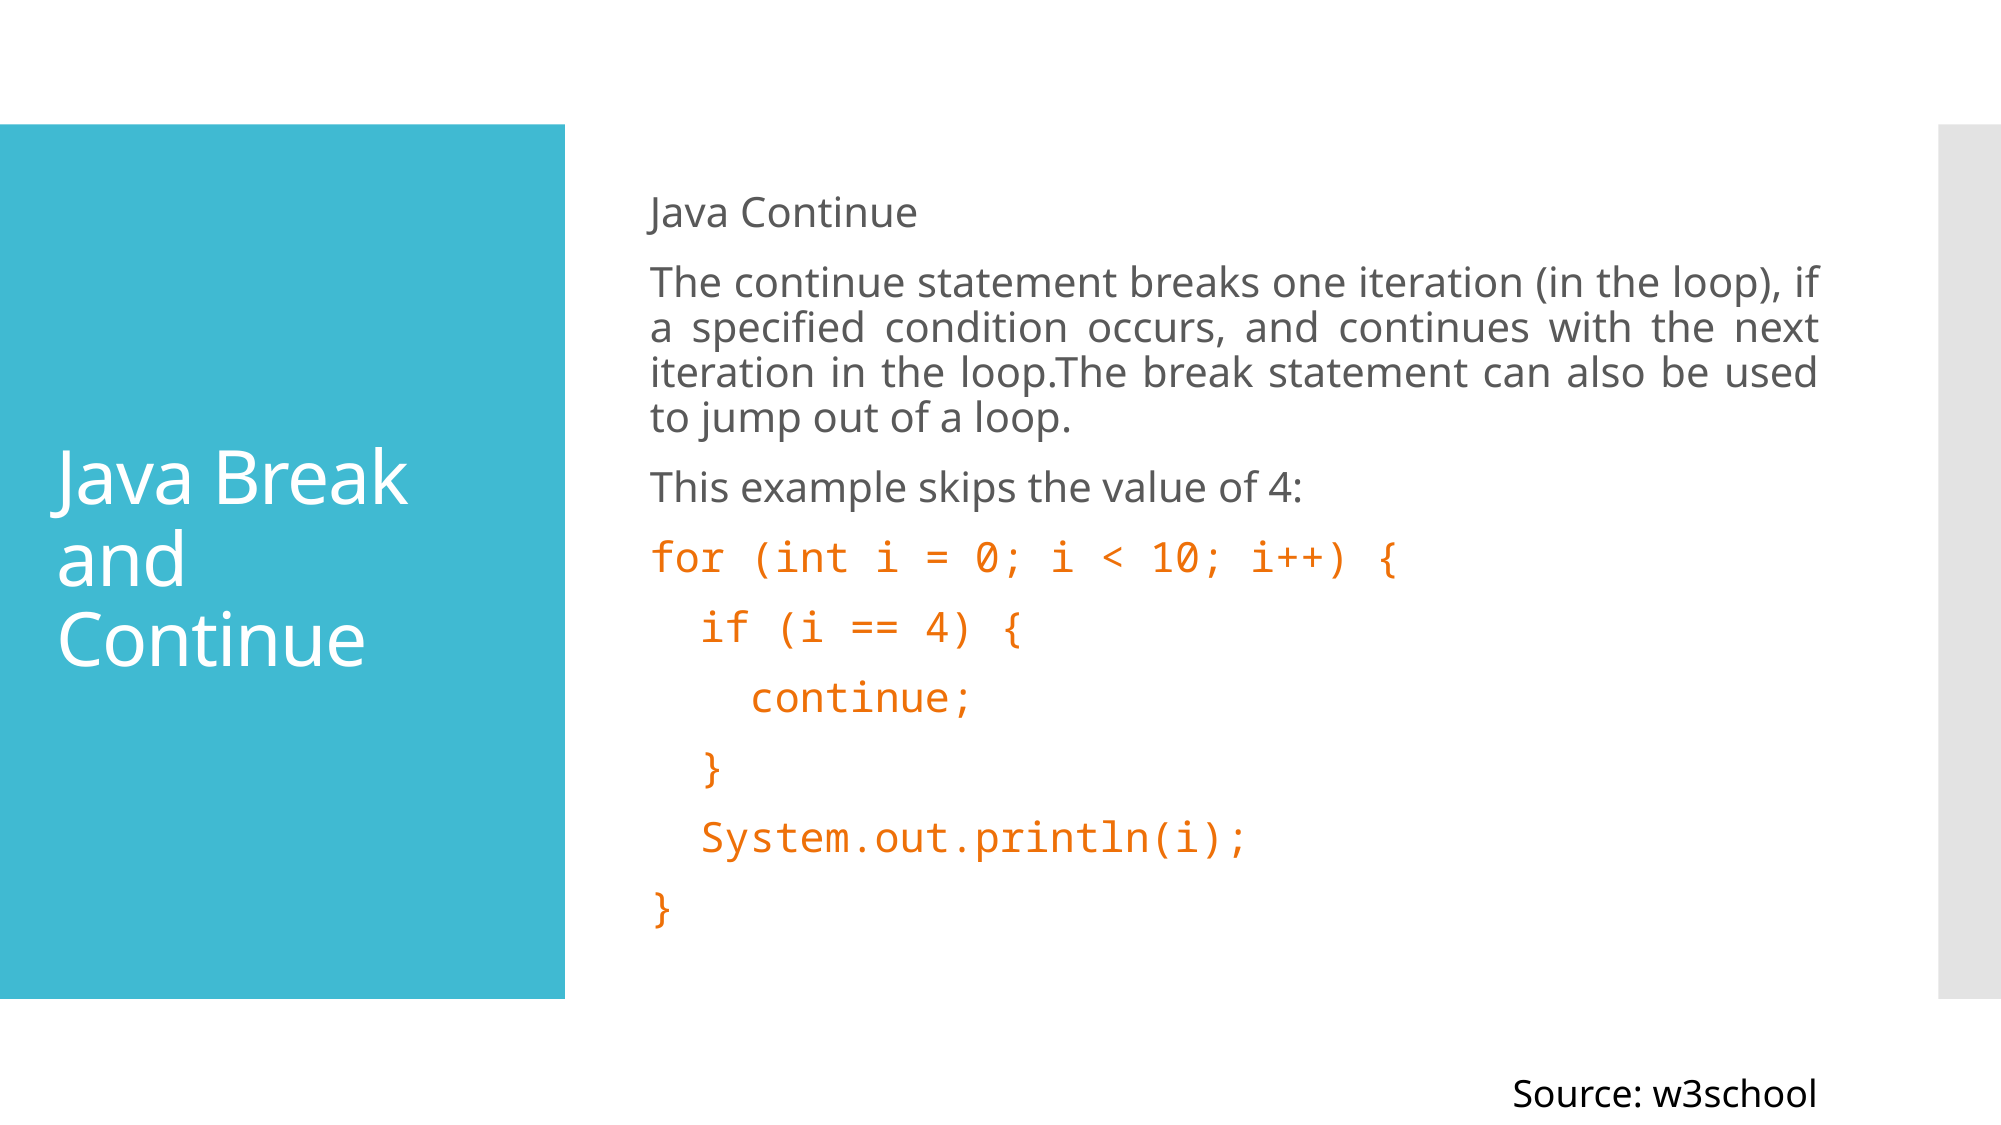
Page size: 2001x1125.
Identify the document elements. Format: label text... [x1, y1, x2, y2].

title Java Break and Continue [41, 184, 525, 940]
list Java Continue The continue statement breaks one iteration (in the loop), if a specified condition occurs, and continues with the next iteration in the loop.The break statement can also be used to jump out of a loop. This example skips the value of 4: for (int i = 0; i < 10; i++) { if (i == 4) { continue; } System.out.println(i); } [634, 141, 1835, 982]
text_box Source: w3school [1330, 1073, 2000, 1112]
